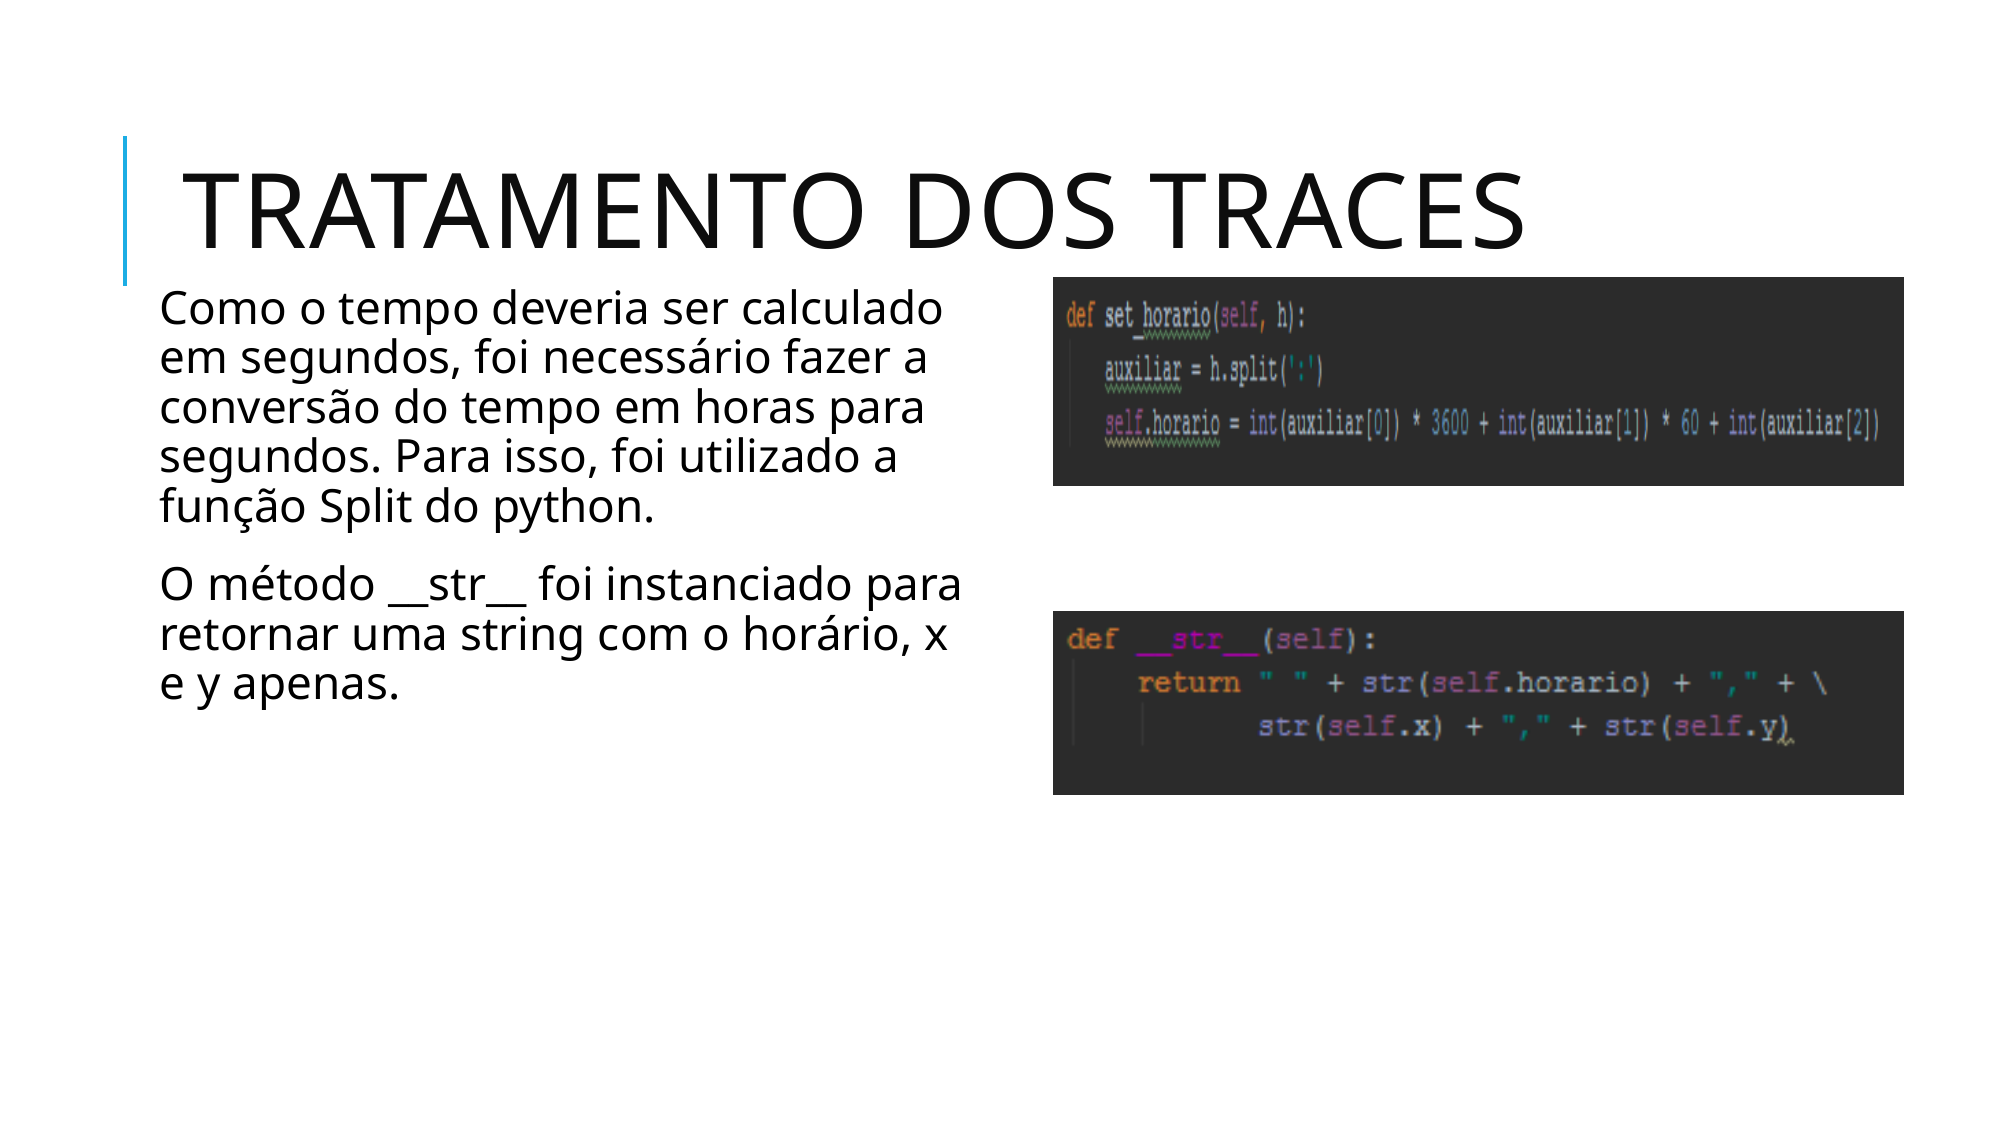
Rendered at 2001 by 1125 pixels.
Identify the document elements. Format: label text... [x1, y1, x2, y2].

title Tratamento dos Traces [168, 96, 1763, 342]
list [1053, 276, 1904, 486]
picture [1053, 611, 1904, 795]
list Como o tempo deveria ser calculado em segundos, foi necessário fazer a conversão do tempo em horas para segundos. Para isso, foi utilizado a função Split do python. O método __str__ foi instanciado para retornar uma string com o horário, x e y apenas. [137, 277, 988, 992]
